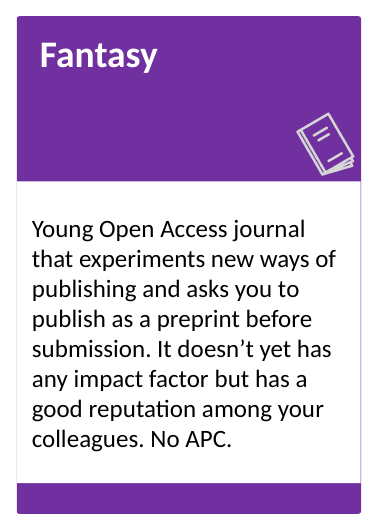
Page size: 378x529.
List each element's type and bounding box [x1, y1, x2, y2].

picture [293, 108, 359, 179]
text_box [16, 16, 362, 514]
